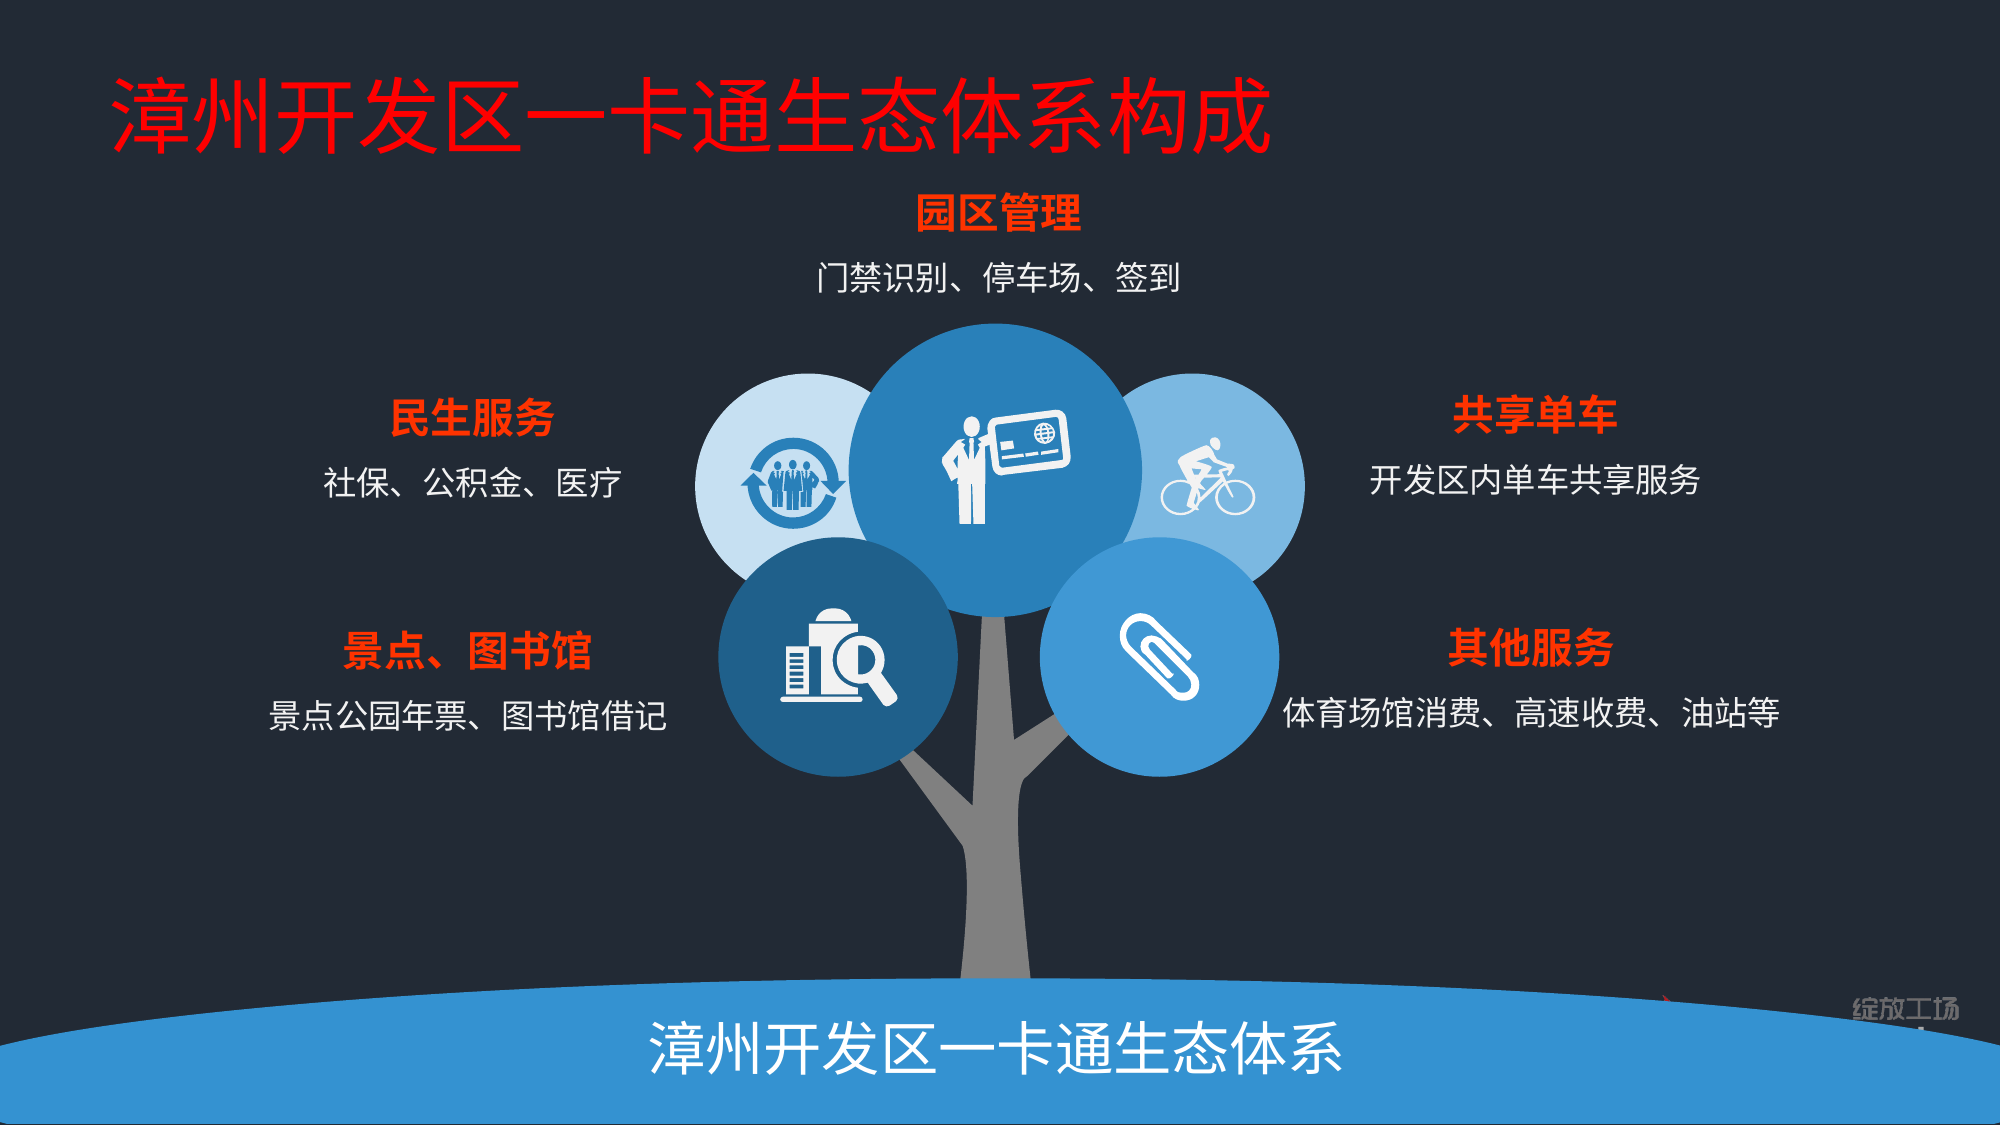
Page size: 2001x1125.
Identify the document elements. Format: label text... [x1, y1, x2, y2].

text_box 民生服务 社保、公积金、医疗 [198, 359, 748, 510]
text_box 共享单车 开发区内单车共享服务 [1261, 356, 1811, 507]
text_box [696, 482, 864, 581]
text_box [1038, 536, 1259, 778]
text_box [0, 978, 2000, 1124]
text_box 园区管理 门禁识别、停车场、签到 [724, 171, 1274, 305]
text_box 漳州开发区一卡通生态体系 [632, 1004, 1362, 1090]
text_box [900, 617, 1068, 978]
text_box [1123, 372, 1304, 581]
text_box 景点、图书馆 景点公园年票、图书馆借记 [193, 592, 743, 743]
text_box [780, 608, 899, 708]
text_box [736, 536, 959, 778]
text_box [847, 322, 1144, 619]
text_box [941, 409, 1071, 524]
text_box [1119, 613, 1200, 701]
text_box 其他服务 体育场馆消费、高速收费、油站等 [1256, 589, 1807, 740]
picture [1530, 994, 1960, 1097]
text_box [748, 372, 870, 459]
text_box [740, 437, 847, 529]
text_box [1160, 436, 1256, 516]
text_box 漳州开发区一卡通生态体系构成 [93, 56, 1289, 171]
